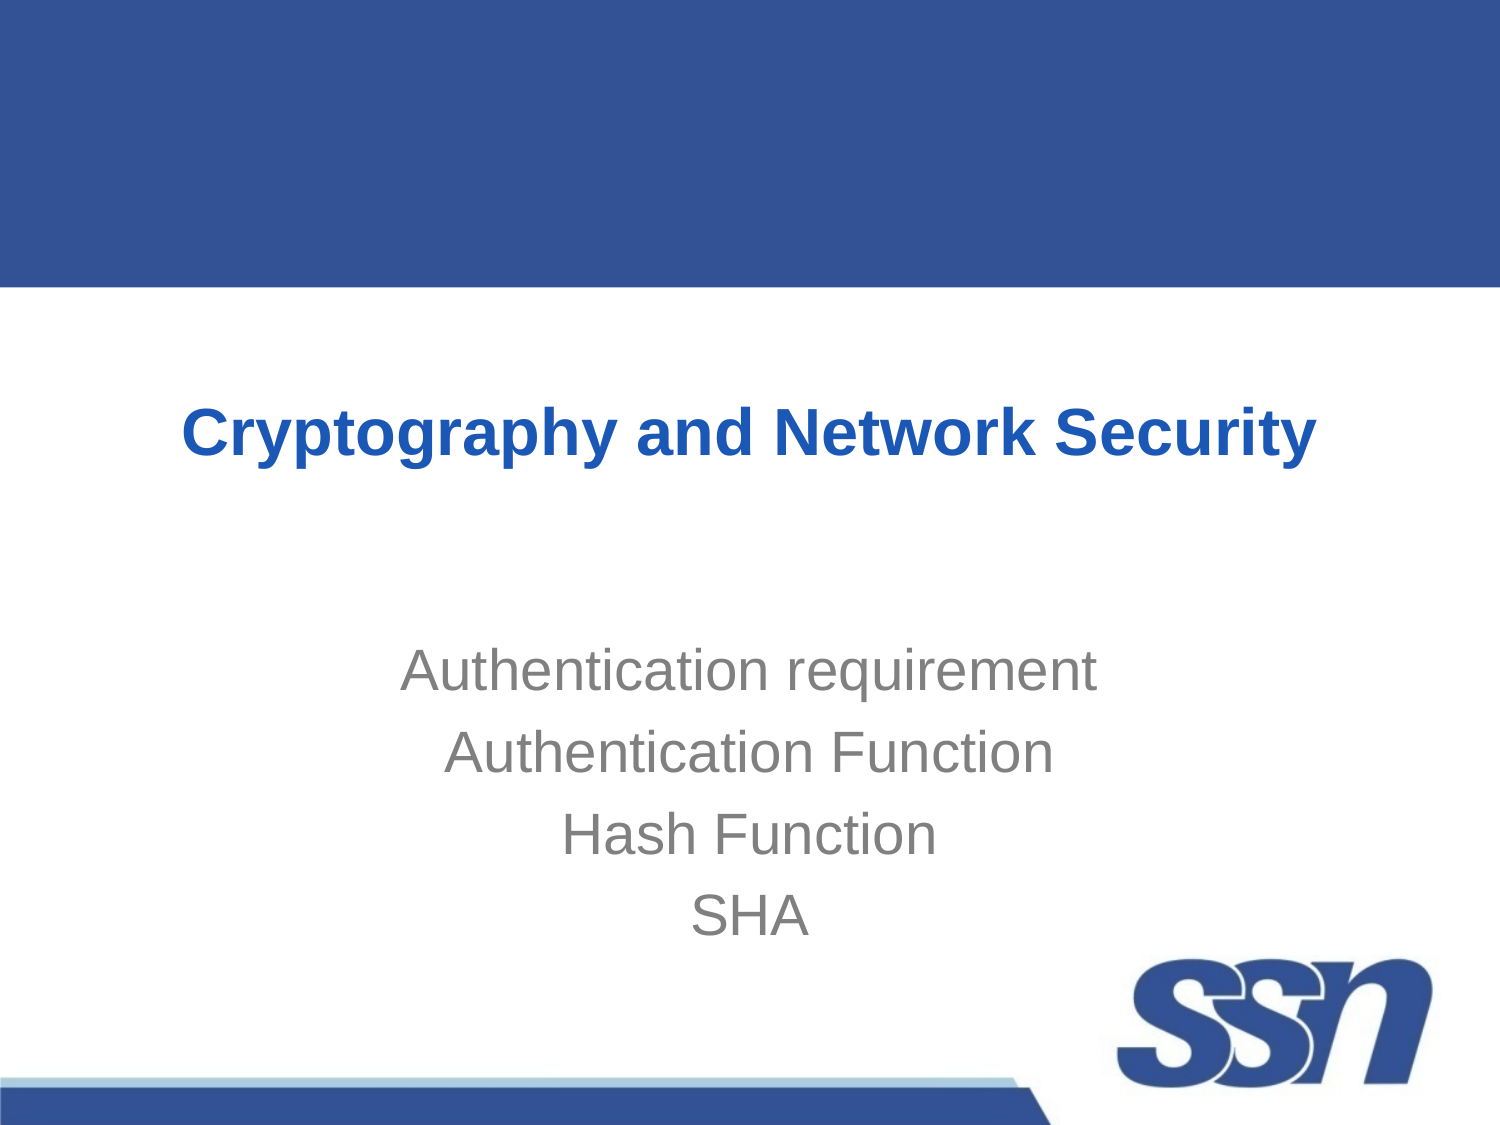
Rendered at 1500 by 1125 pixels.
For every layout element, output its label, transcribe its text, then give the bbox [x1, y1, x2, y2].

picture [0, 915, 1498, 1125]
subtitle Authentication requirement Authentication Function Hash Function SHA [225, 624, 1275, 963]
title Cryptography and Network Security [112, 375, 1388, 563]
